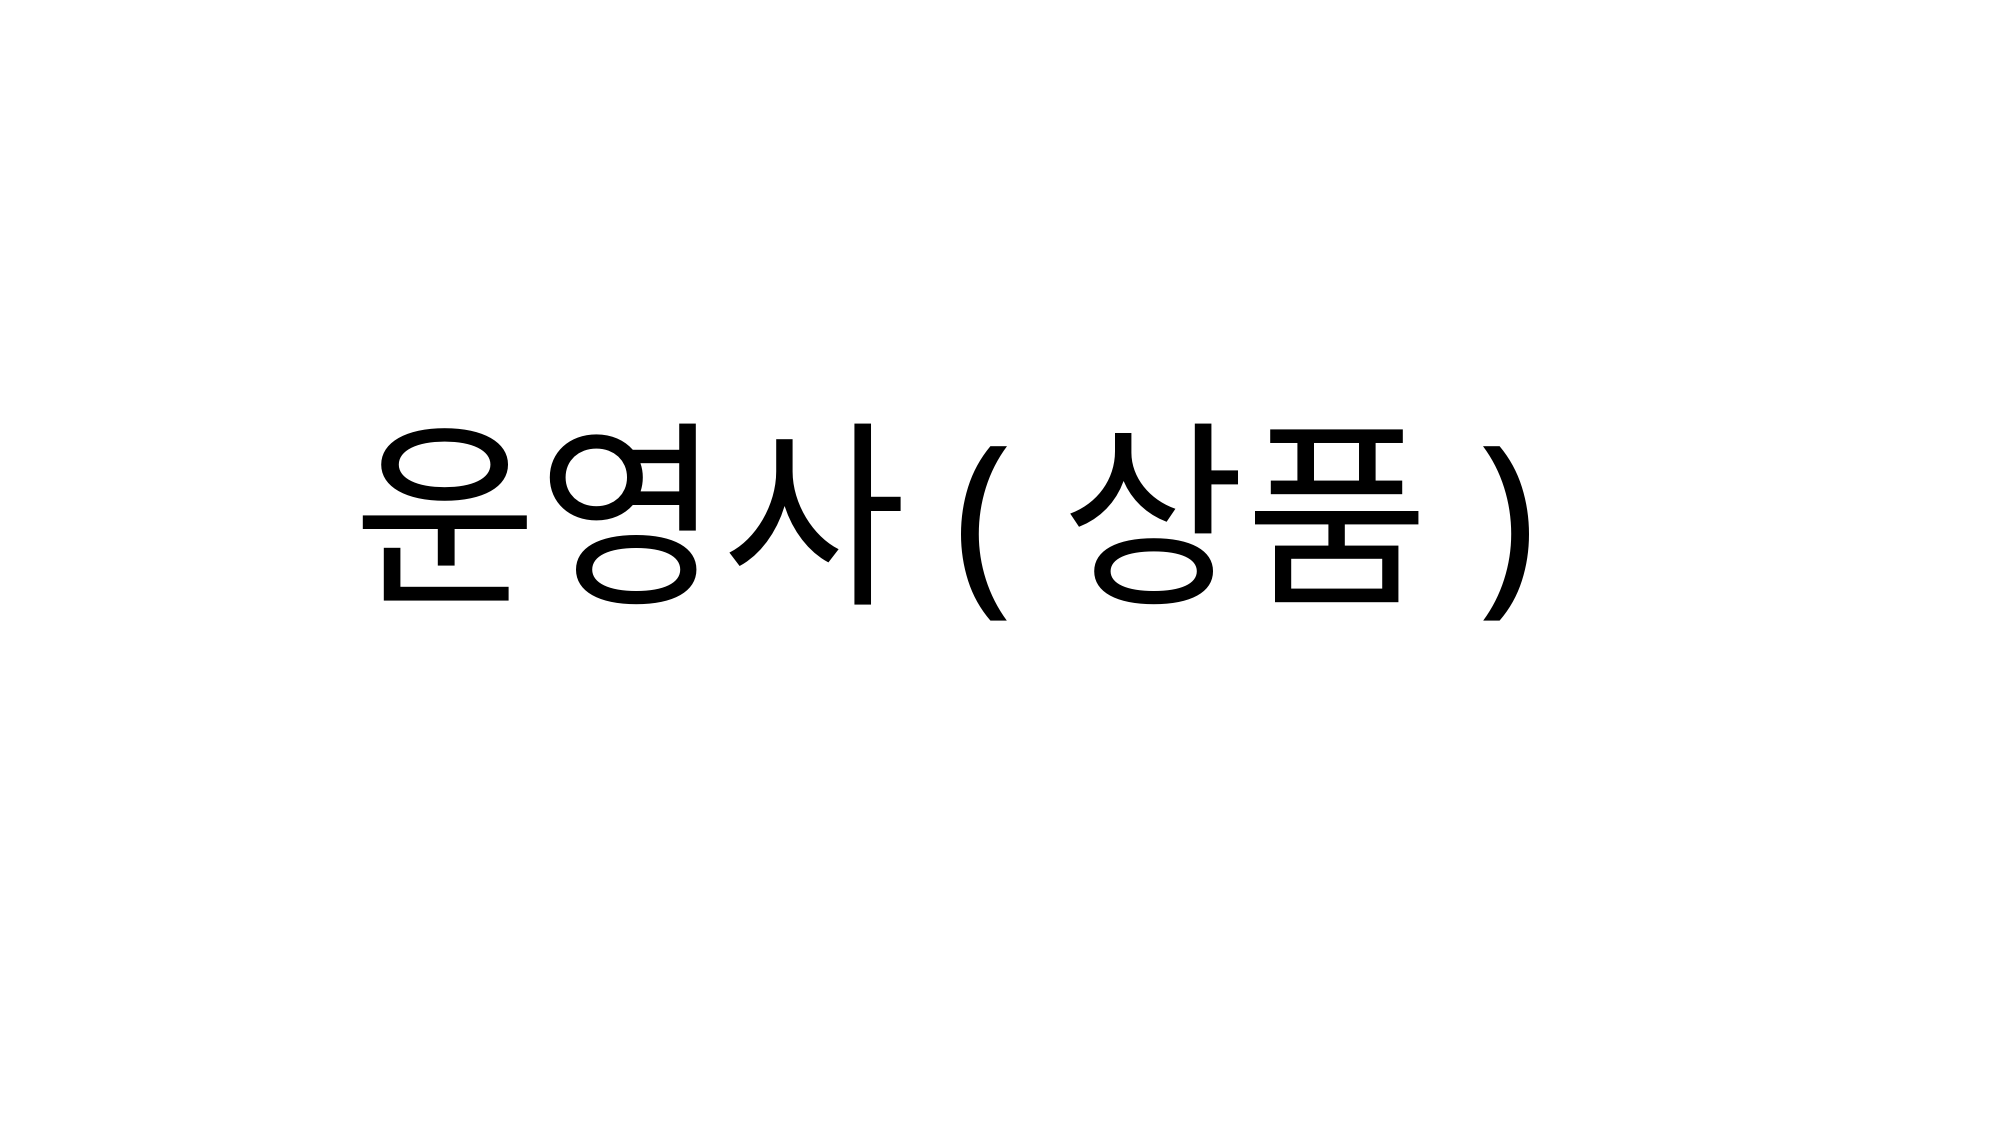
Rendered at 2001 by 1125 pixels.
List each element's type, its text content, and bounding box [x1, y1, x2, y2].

text_box 운영사(상품) [339, 381, 1553, 637]
